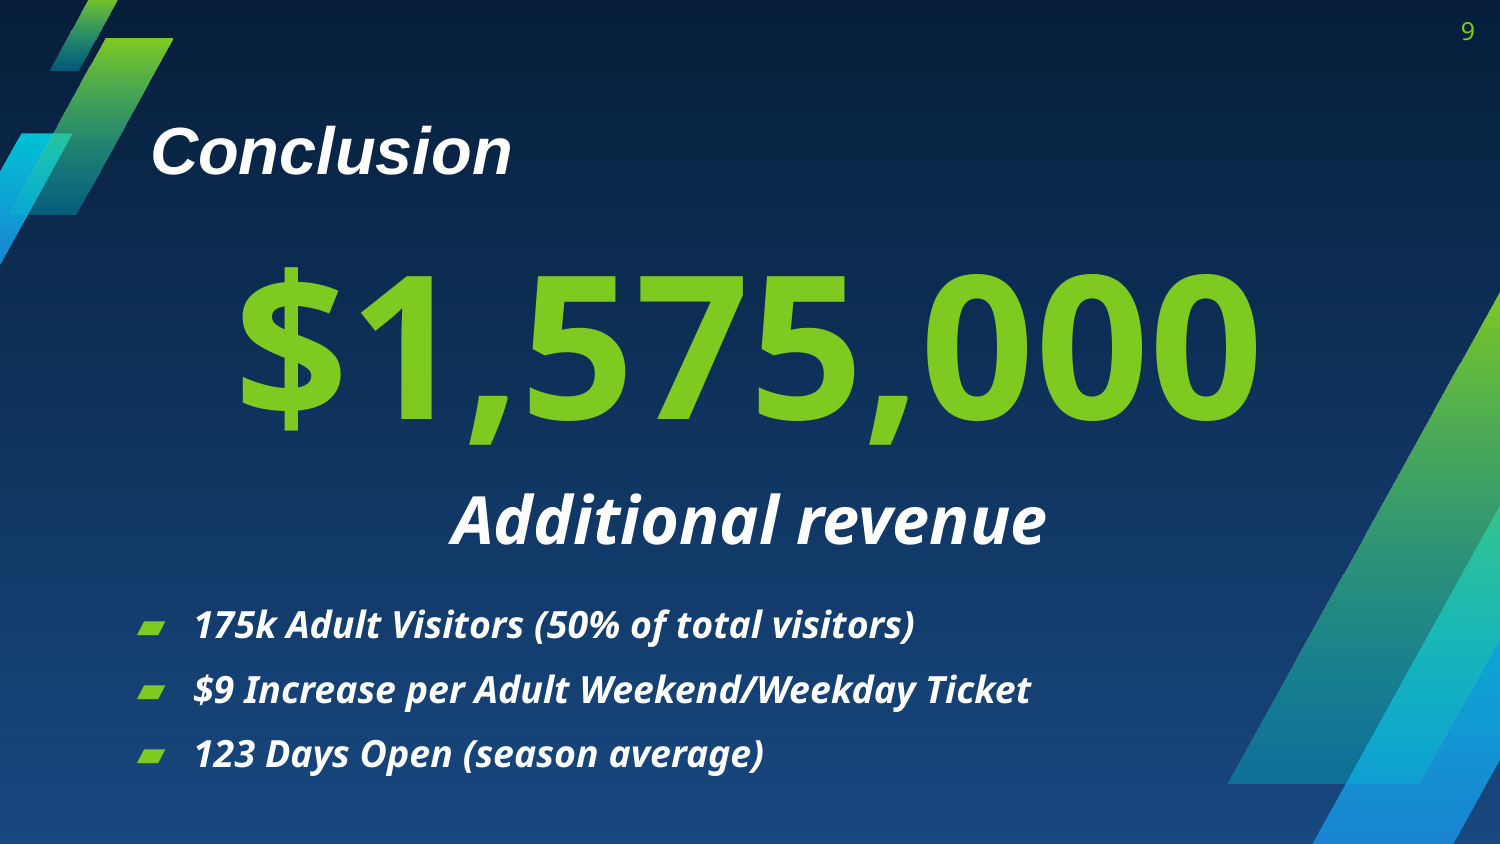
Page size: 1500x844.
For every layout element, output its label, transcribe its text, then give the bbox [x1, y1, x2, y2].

subtitle Additional revenue [112, 465, 1388, 595]
text_box 175k Adult Visitors (50% of total visitors) $9 Increase per Adult Weekend/Weekday Ticket 123 Days Open (season average) [136, 594, 1412, 724]
title $1,575,000 [112, 259, 1388, 450]
slide_number 9 [1403, 0, 1475, 65]
text_box Conclusion [150, 81, 1139, 215]
